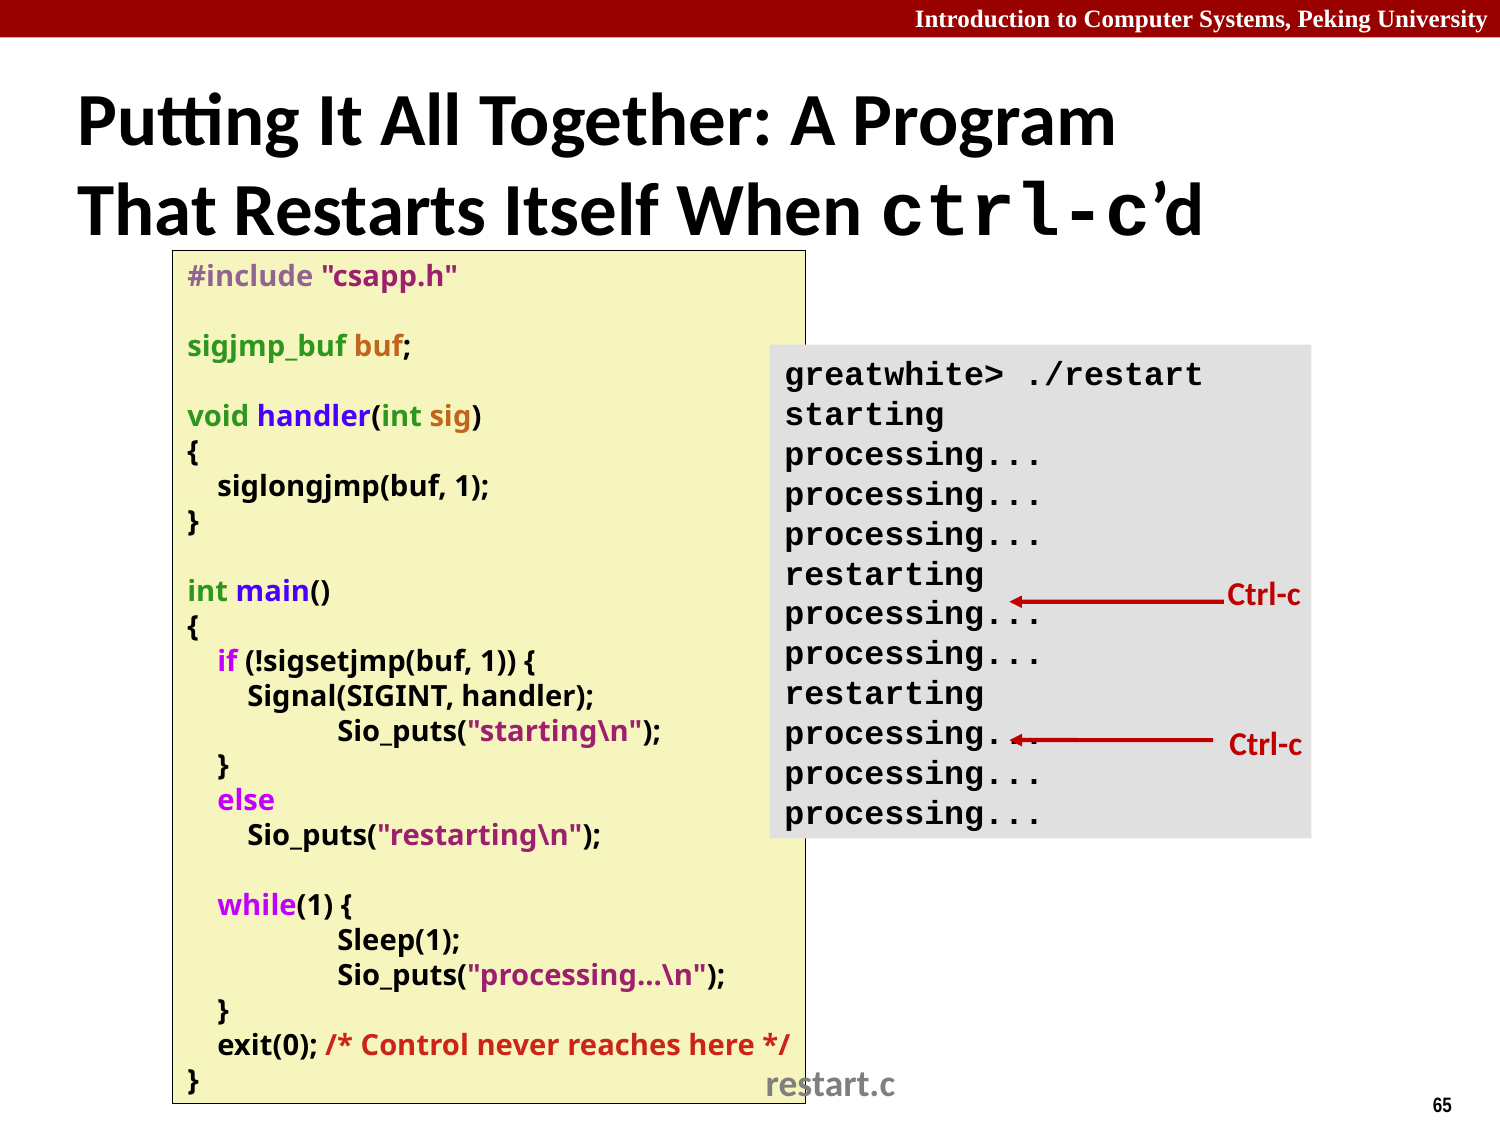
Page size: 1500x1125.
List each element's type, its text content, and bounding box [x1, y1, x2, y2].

title Putting It All Together: A Program That Restarts Itself When ctrl-c’d [62, 70, 1451, 251]
text_box #include "csapp.h" sigjmp_buf buf; void handler(int sig) { siglongjmp(buf, 1); } int main() { if (!sigsetjmp(buf, 1)) { Signal(SIGINT, handler); Sio_puts("starting\n"); } else Sio_puts("restarting\n"); while(1) { Sleep(1); Sio_puts("processing...\n"); } exit(0); /* Control never reaches here */ } [172, 249, 806, 1104]
text_box restart.c [750, 1051, 911, 1112]
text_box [769, 344, 1320, 845]
